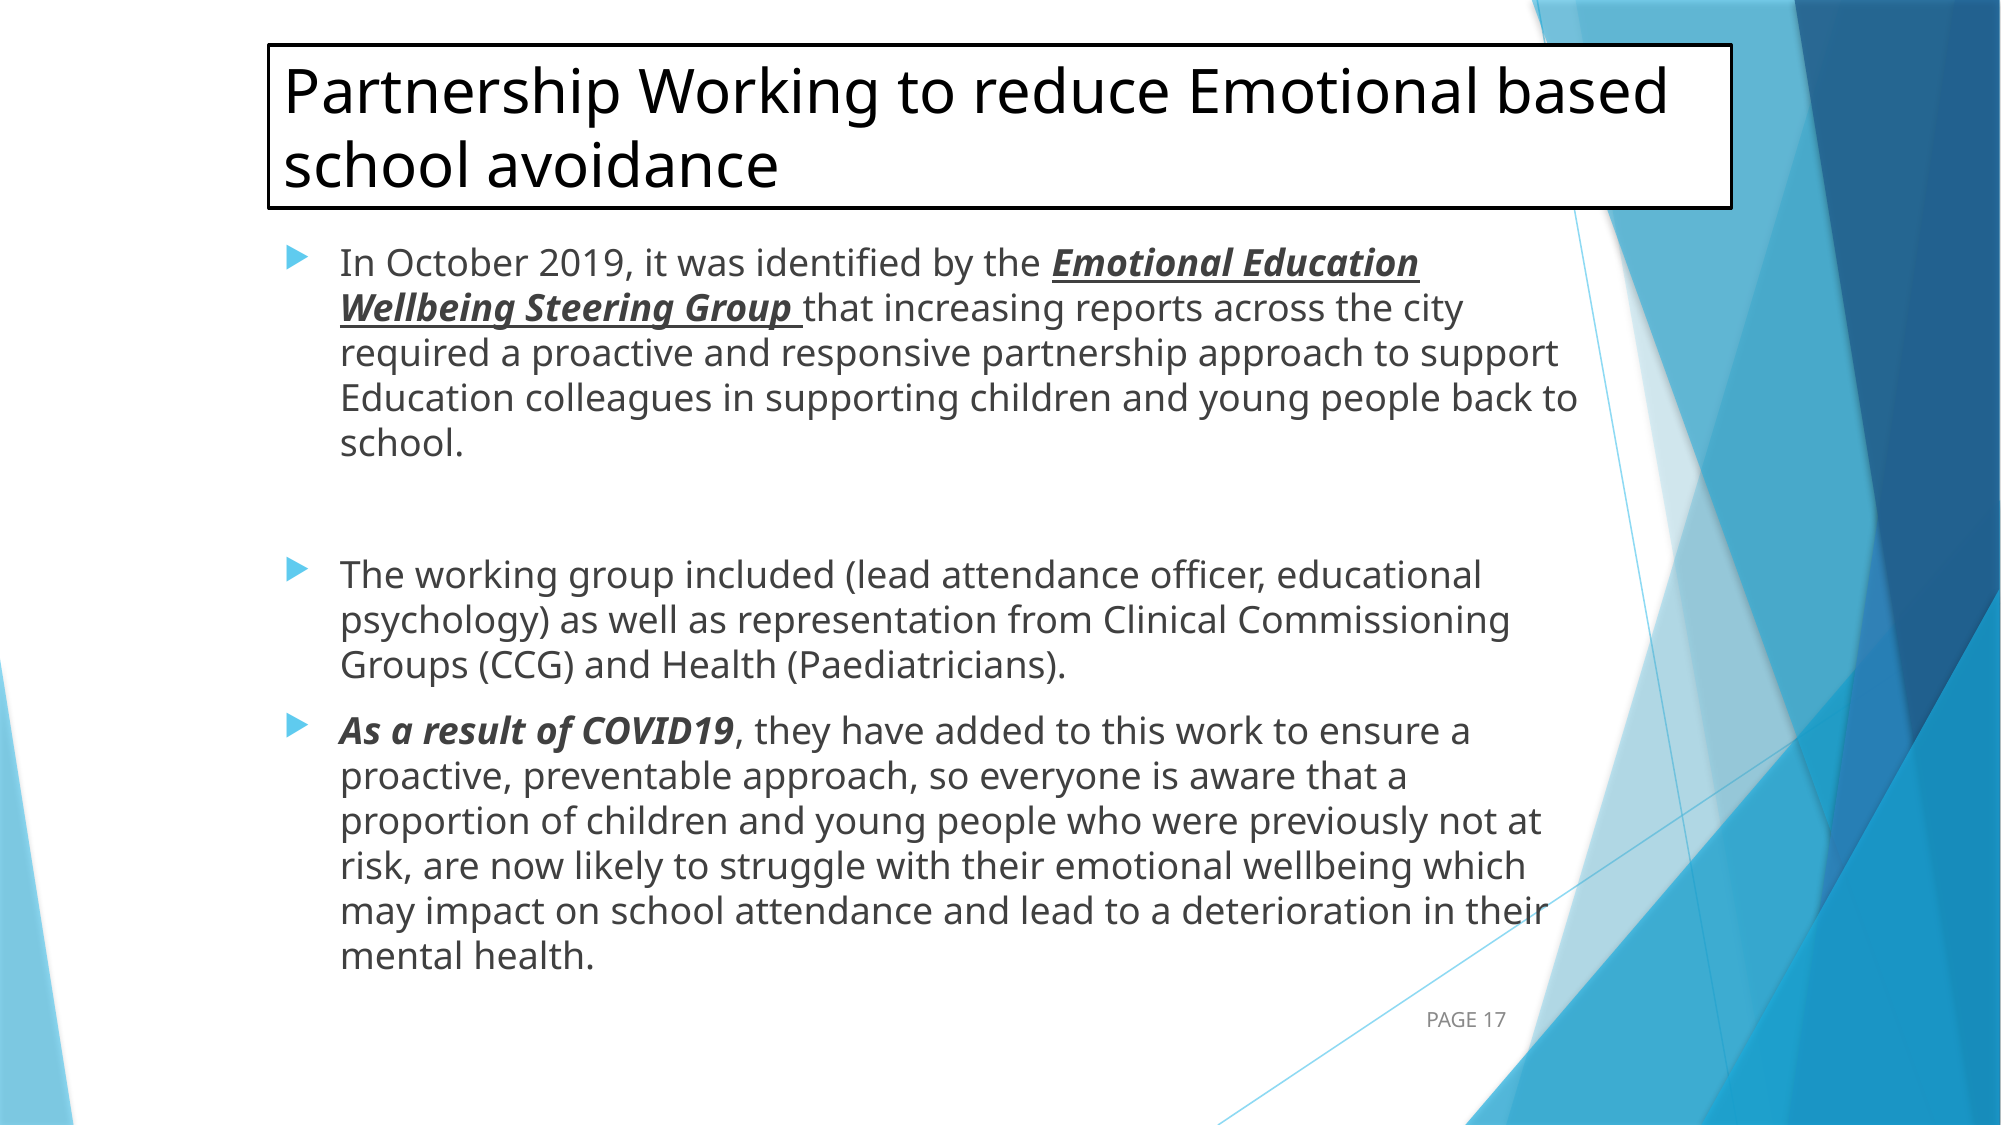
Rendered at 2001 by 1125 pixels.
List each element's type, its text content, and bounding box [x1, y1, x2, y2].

slide_number PAGE 17 [1409, 991, 1522, 1051]
list In October 2019, it was identified by the Emotional Education Wellbeing Steering Group that increasing reports across the city required a proactive and responsive partnership approach to support Education colleagues in supporting children and young people back to school. The working group included (lead attendance officer, educational psychology) as well as representation from Clinical Commissioning Groups (CCG) and Health (Paediatricians). As a result of COVID19, they have added to this work to ensure a proactive, preventable approach, so everyone is aware that a proportion of children and young people who were previously not at risk, are now likely to struggle with their emotional wellbeing which may impact on school attendance and lead to a deterioration in their mental health. [268, 231, 1607, 1065]
title Partnership Working to reduce Emotional based school avoidance [267, 43, 1733, 210]
